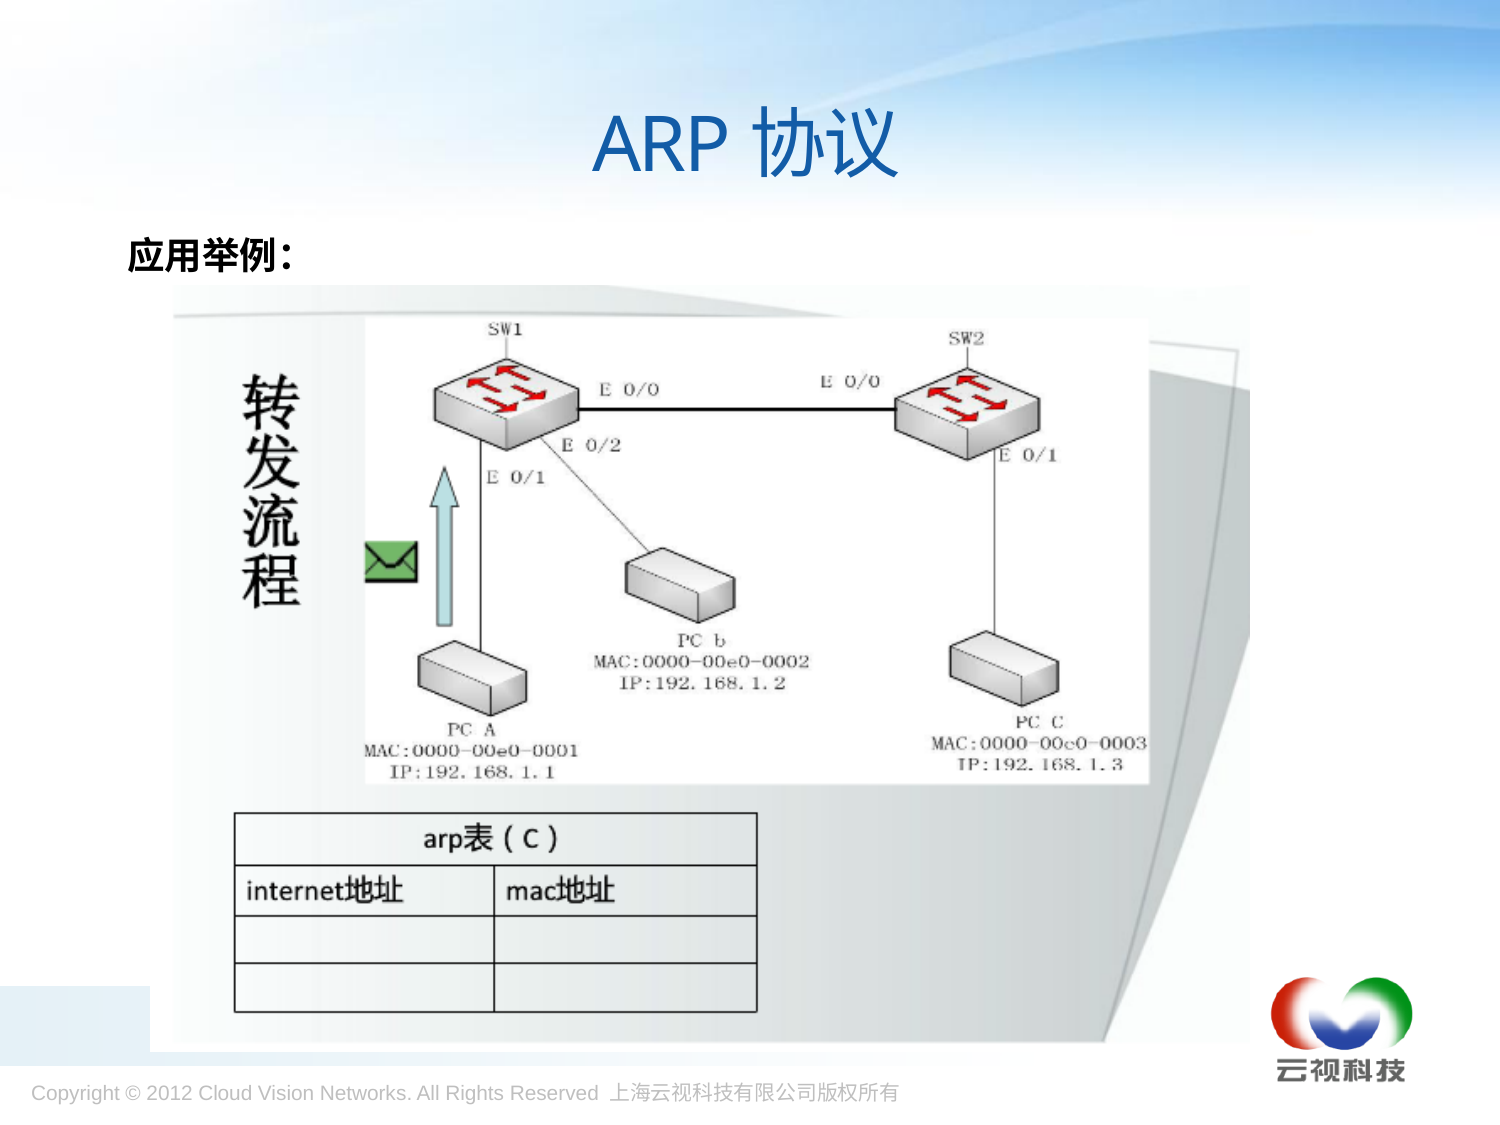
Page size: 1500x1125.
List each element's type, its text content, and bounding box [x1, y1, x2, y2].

title ARP协议 [59, 104, 1435, 188]
picture [0, 0, 1500, 1125]
text_box 应用举例： [112, 224, 488, 285]
